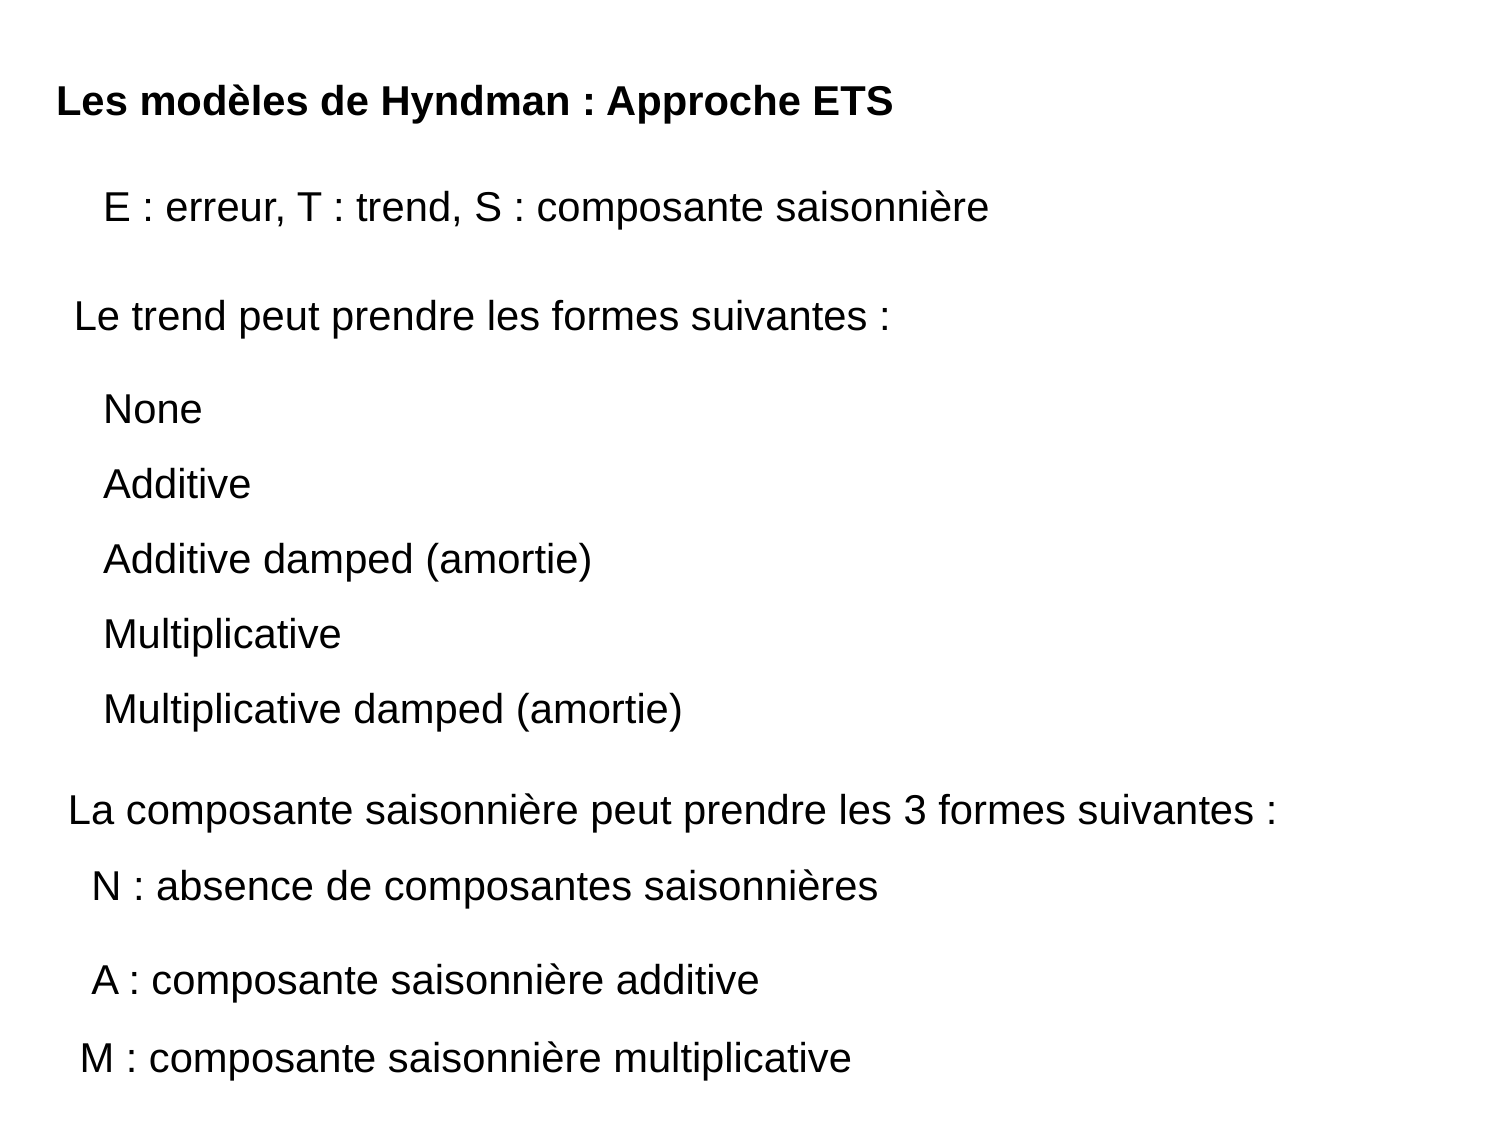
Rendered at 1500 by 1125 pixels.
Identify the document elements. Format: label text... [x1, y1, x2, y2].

text_box A : composante saisonnière additive [76, 945, 1477, 1011]
text_box E : erreur, T : trend, S : composante saisonnière [88, 172, 1400, 238]
text_box Le trend peut prendre les formes suivantes : [58, 281, 1430, 347]
text_box N : absence de composantes saisonnières [76, 851, 1317, 916]
text_box M : composante saisonnière multiplicative [64, 1023, 1465, 1088]
text_box La composante saisonnière peut prendre les 3 formes suivantes : [53, 775, 1459, 840]
text_box Les modèles de Hyndman : Approche ETS [41, 66, 1317, 132]
